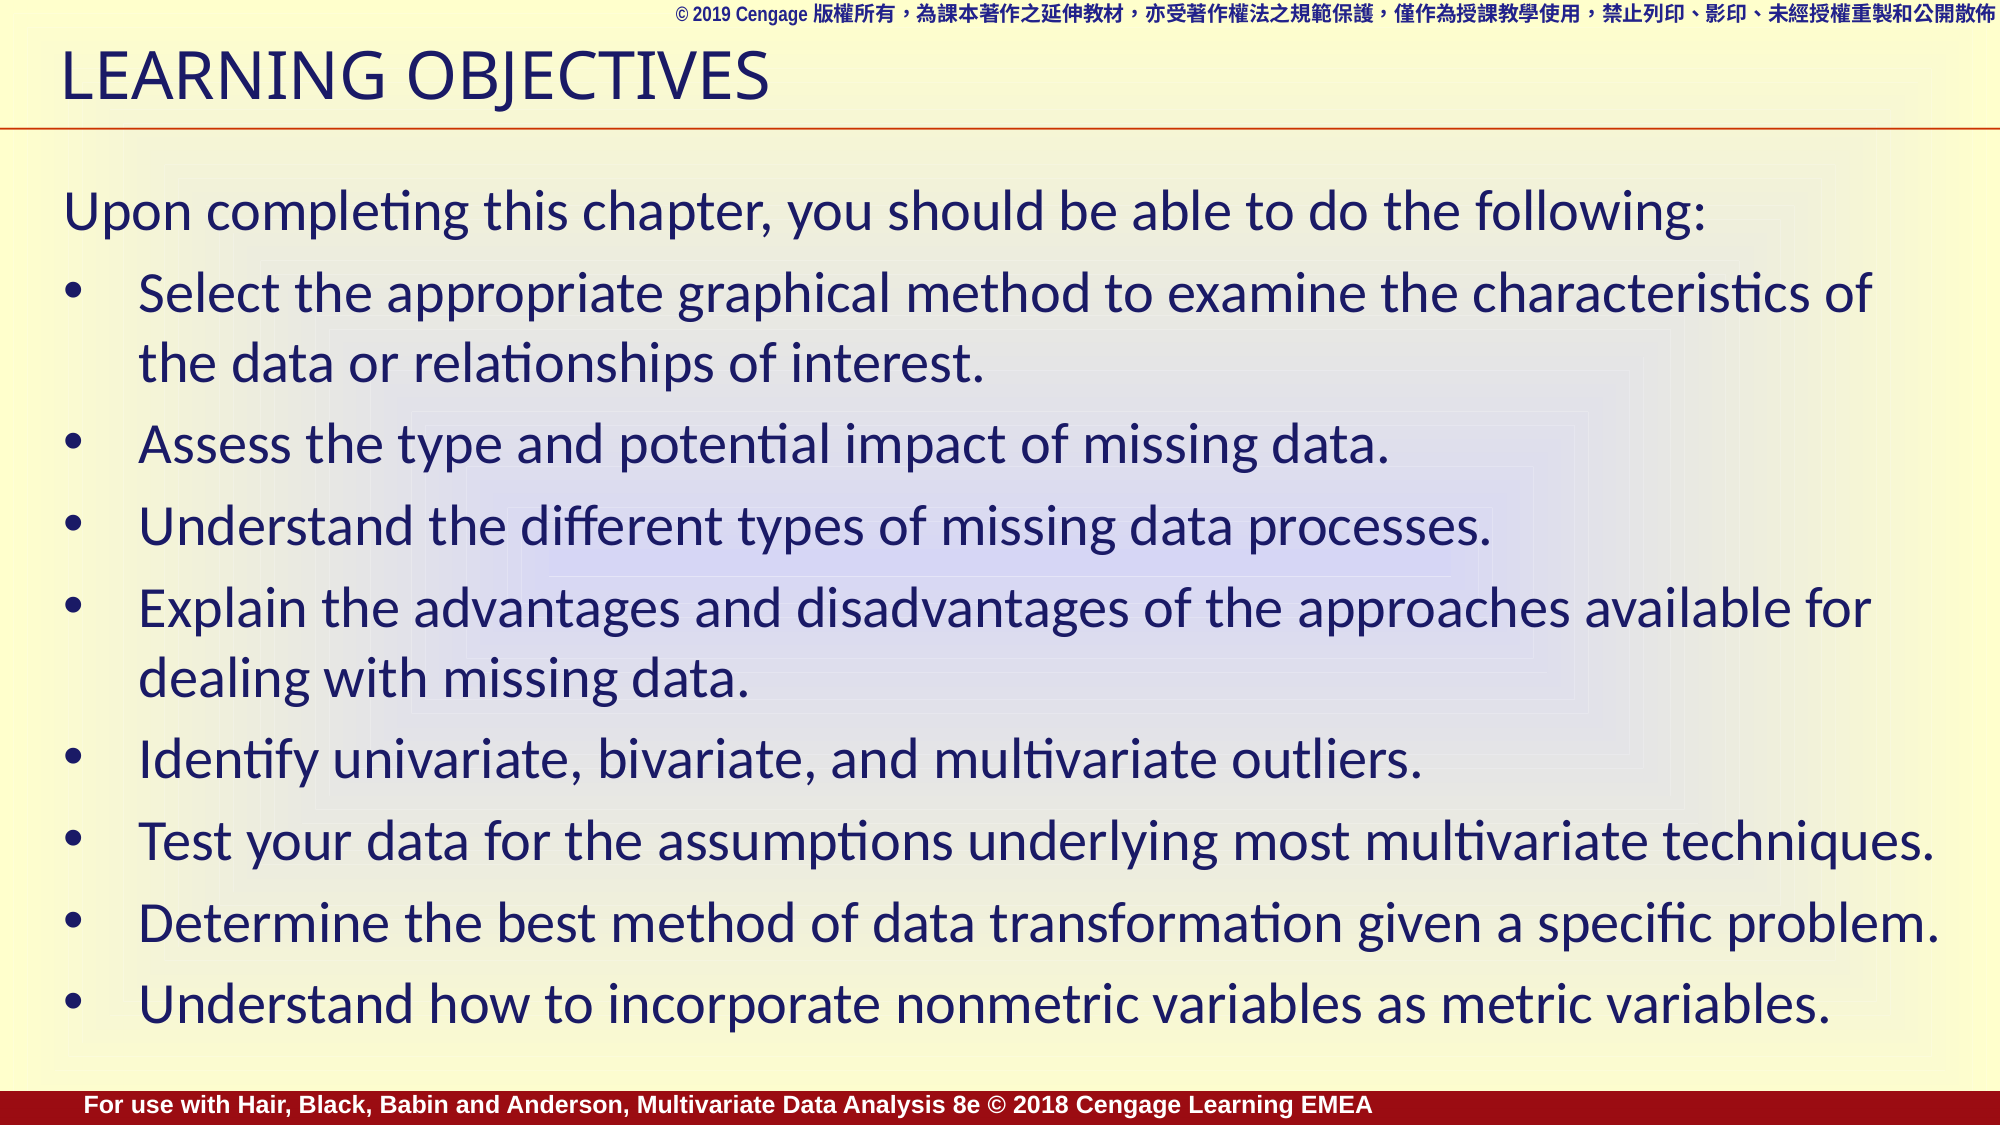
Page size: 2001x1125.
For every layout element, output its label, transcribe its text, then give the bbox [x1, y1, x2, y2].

title LEARNING OBJECTIVES [44, 20, 1921, 126]
text_box For use with Hair, Black, Babin and Anderson, Multivariate Data Analysis 8e © 2018 Cengage Learning EMEA [0, 1081, 1519, 1125]
list Upon completing this chapter, you should be able to do the following: Select the appropriate graphical method to examine the characteristics of the data or relationships of interest. Assess the type and potential impact of missing data. Understand the different types of missing data processes. Explain the advantages and disadvantages of the approaches available for dealing with missing data. Identify univariate, bivariate, and multivariate outliers. Test your data for the assumptions underlying most multivariate techniques. Determine the best method of data transformation given a specific problem. Understand how to incorporate nonmetric variables as metric variables. [48, 164, 1974, 923]
picture [1519, 1091, 2000, 1125]
